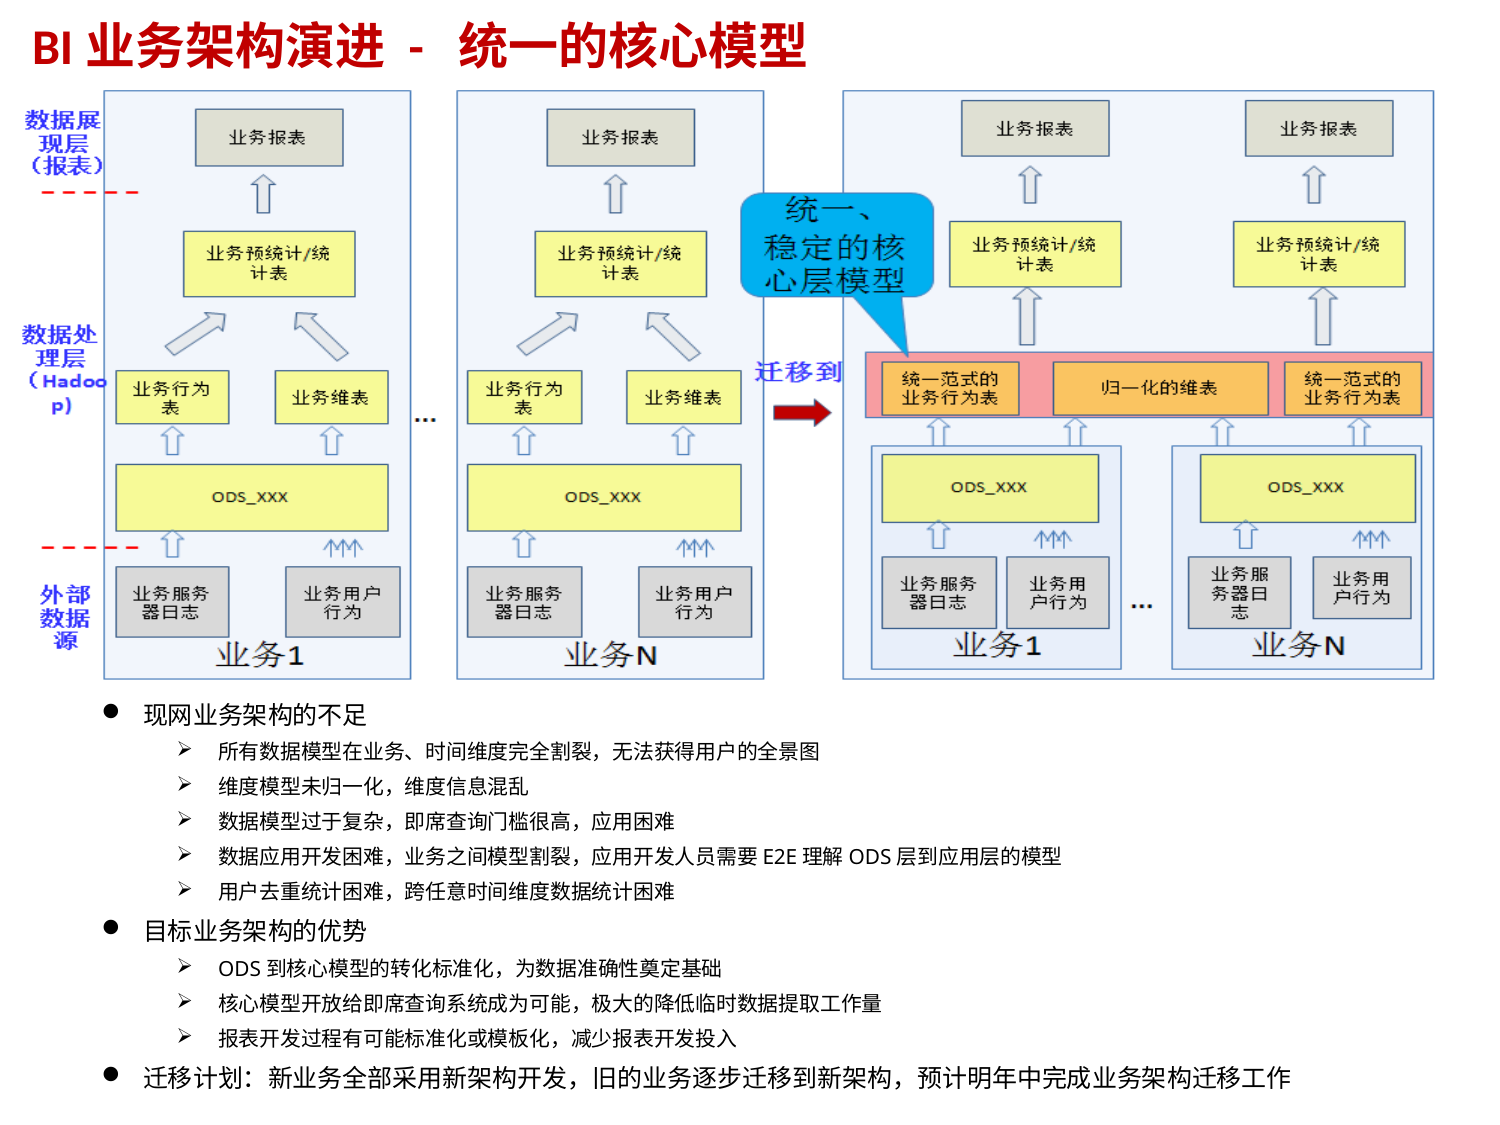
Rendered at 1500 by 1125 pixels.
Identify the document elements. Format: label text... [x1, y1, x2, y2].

text_box 现网业务架构的不足 所有数据模型在业务、时间维度完全割裂，无法获得用户的全景图 维度模型未归一化，维度信息混乱 数据模型过于复杂，即席查询门槛很高，应用困难 数据应用开发困难，业务之间模型割裂，应用开发人员需要E2E理解ODS层到应用层的模型 用户去重统计困难，跨任意时间维度数据统计困难 目标业务架构的优势 ODS到核心模型的转化标准化，为数据准确性奠定基础 核心模型开放给即席查询系统成为可能，极大的降低临时数据提取工作量 报表开发过程有可能标准化或模板化，减少报表开发投入 迁移计划：新业务全部采用新架构开发，旧的业务逐步迁移到新架构，预计明年中完成业务架构迁移工作 [88, 680, 1500, 1102]
picture [0, 89, 1436, 681]
text_box BI业务架构演进 - 统一的核心模型 [17, 7, 823, 82]
